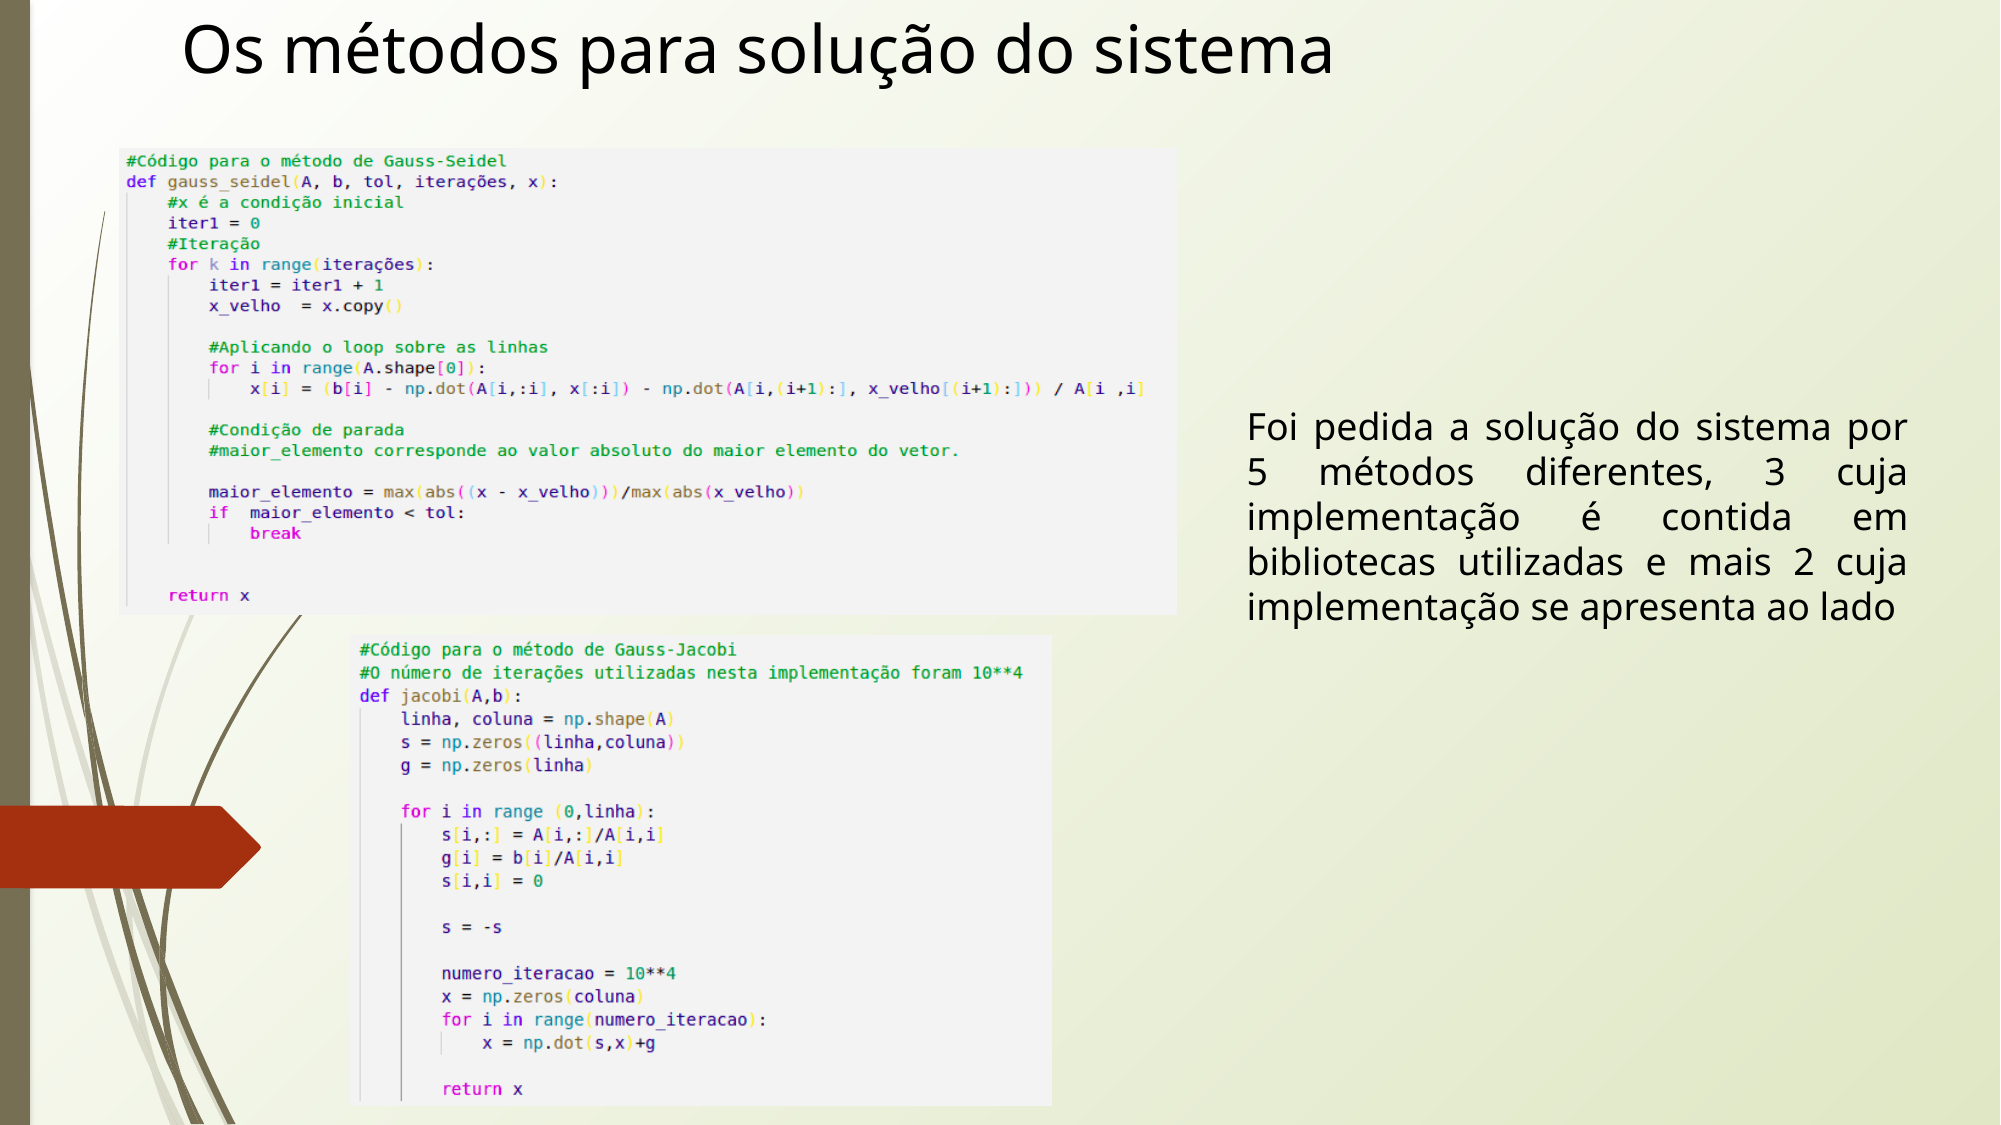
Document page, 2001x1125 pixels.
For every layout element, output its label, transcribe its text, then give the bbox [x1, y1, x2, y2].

picture [119, 147, 1177, 615]
text_box Foi pedida a solução do sistema por 5 métodos diferentes, 3 cuja implementação é contida em bibliotecas utilizadas e mais 2 cuja implementação se apresenta ao lado [1231, 395, 1924, 636]
text_box Os métodos para solução do sistema [166, 0, 1537, 95]
picture [350, 635, 1052, 1106]
